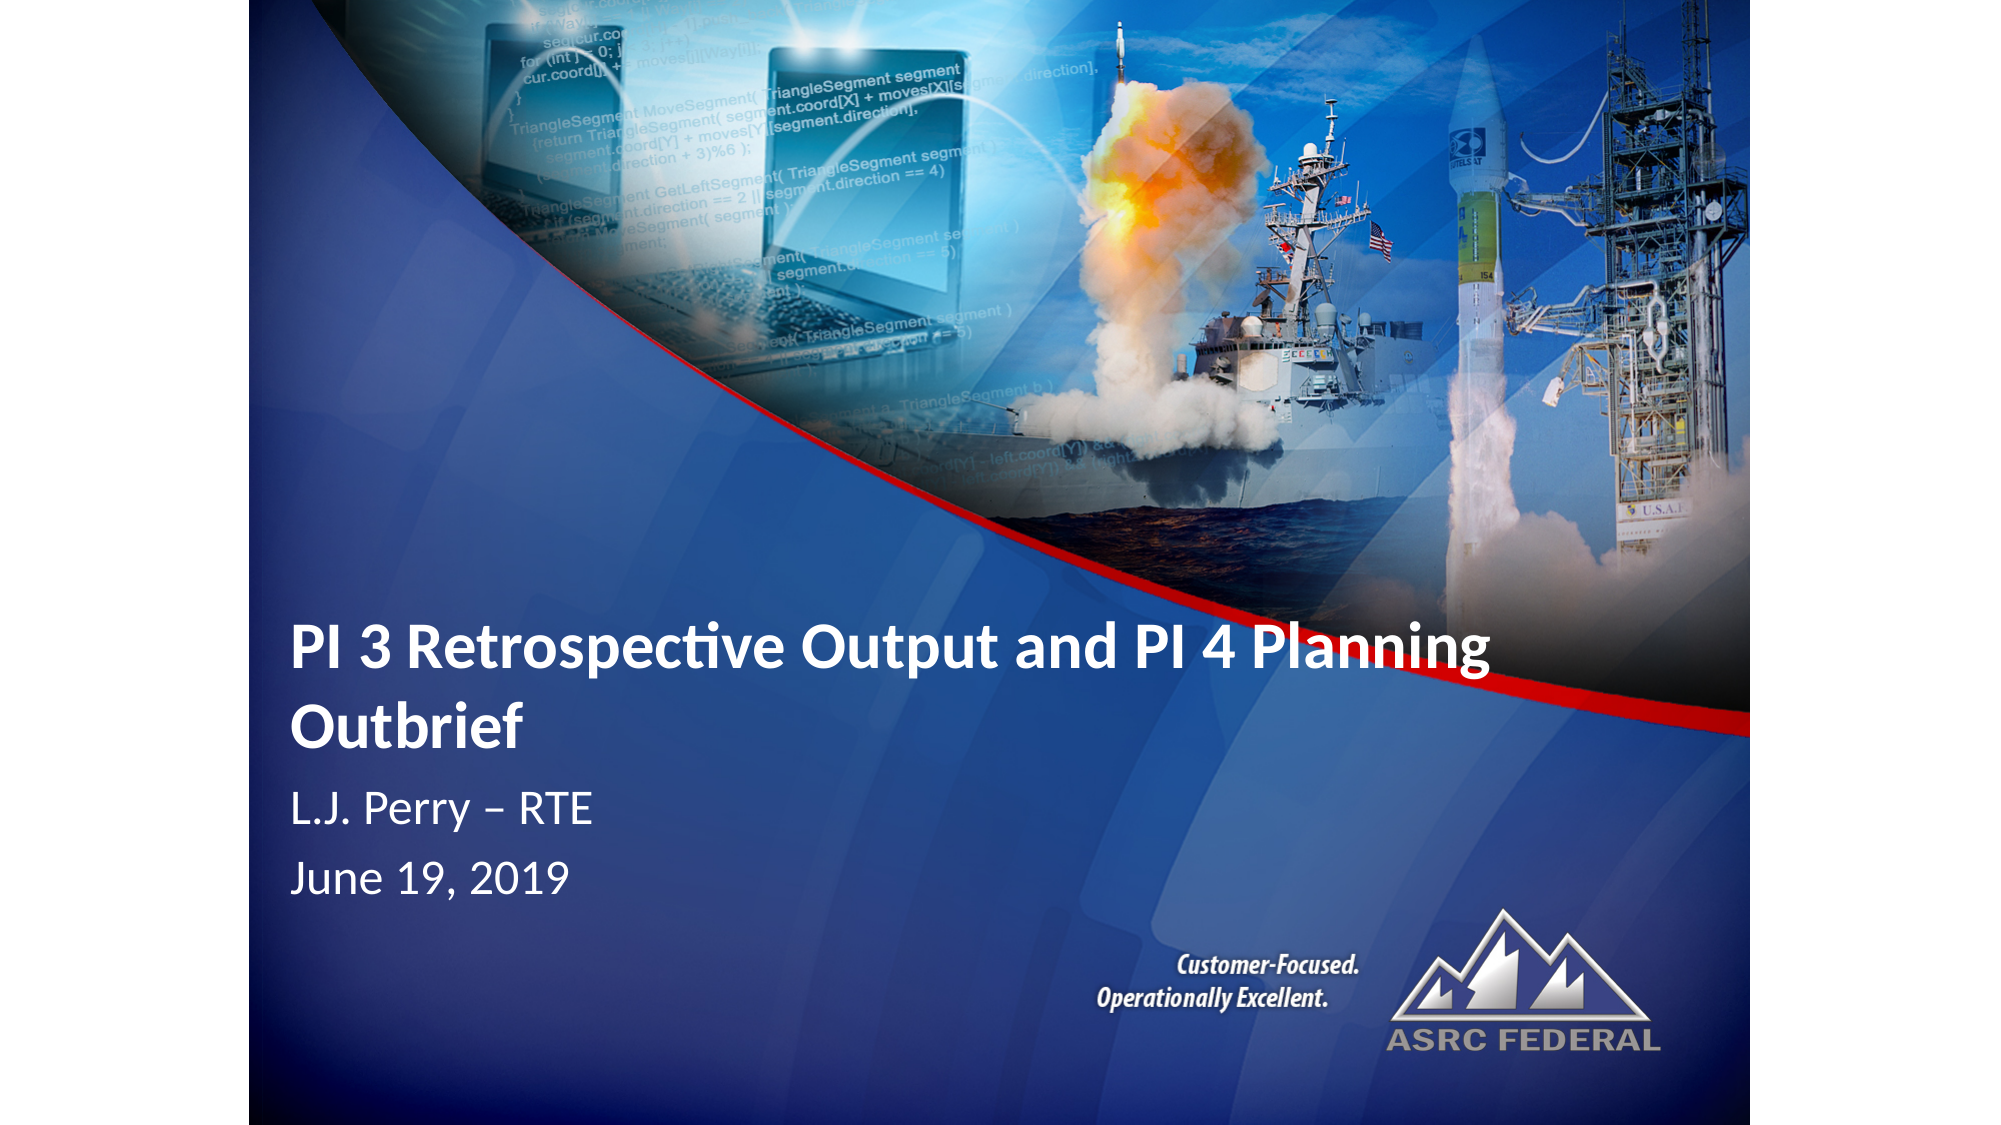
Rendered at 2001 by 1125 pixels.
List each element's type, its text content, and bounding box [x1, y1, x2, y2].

subtitle L.J. Perry – RTE June 19, 2019 [275, 766, 1325, 962]
picture [249, 0, 1750, 1125]
title PI 3 Retrospective Output and PI 4 Planning Outbrief [275, 561, 1550, 803]
